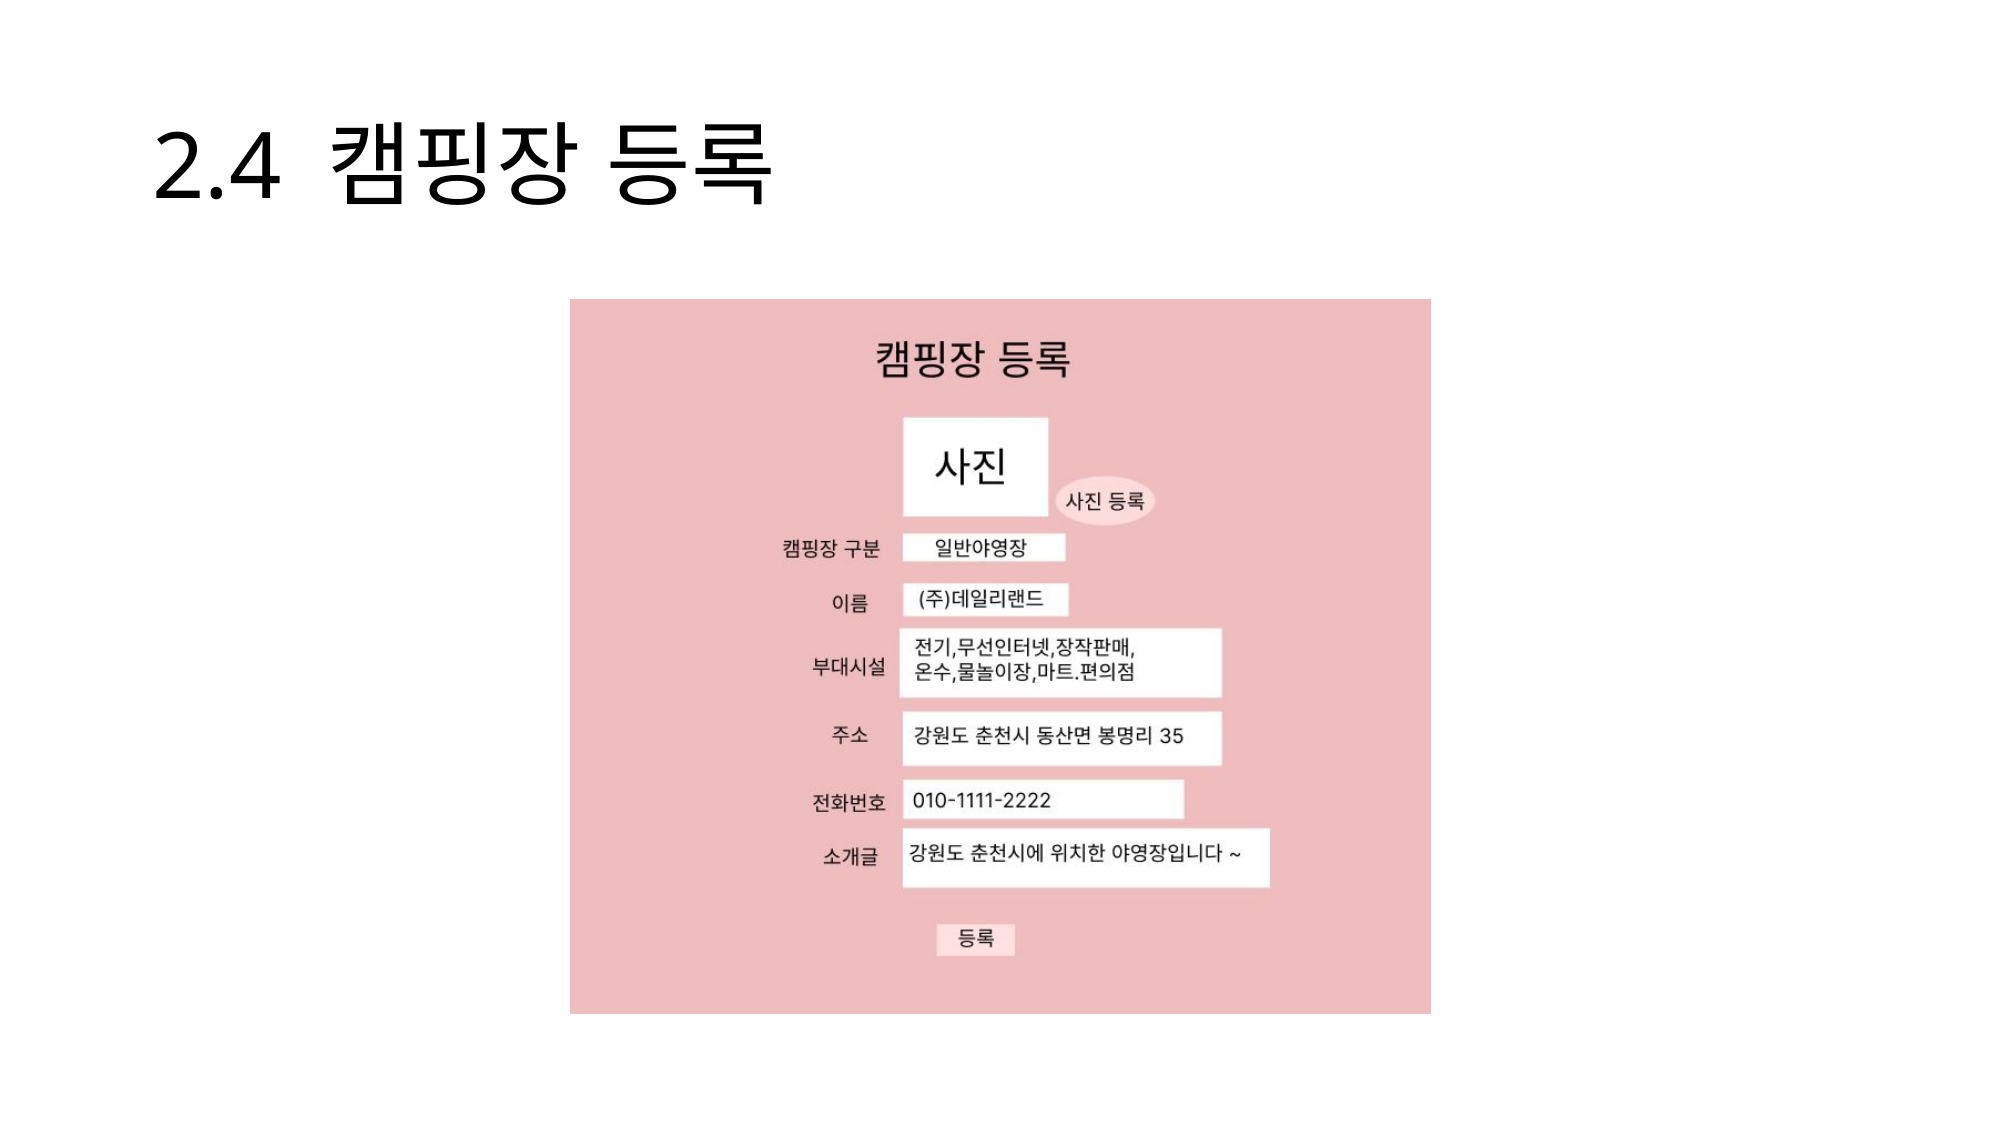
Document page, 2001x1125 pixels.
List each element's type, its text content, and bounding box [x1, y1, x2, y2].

title 2.4 캠핑장 등록 [137, 59, 1863, 278]
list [569, 299, 1430, 1014]
